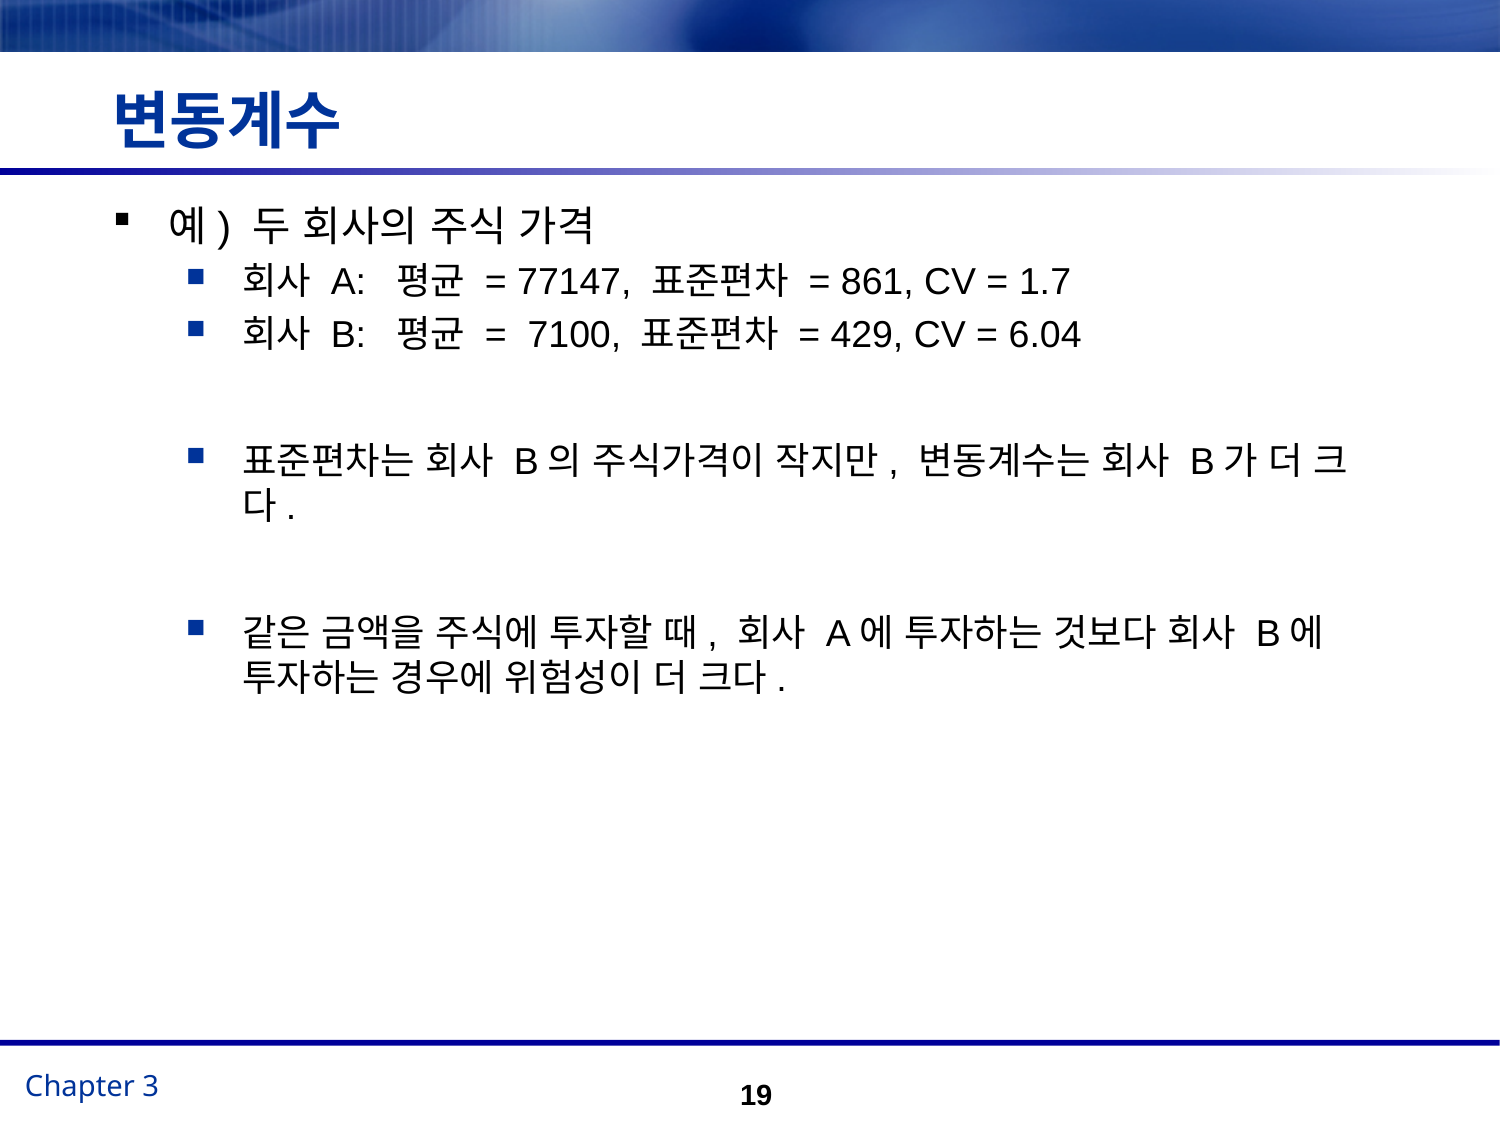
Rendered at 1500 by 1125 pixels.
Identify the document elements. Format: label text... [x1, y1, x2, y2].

picture [0, 0, 1500, 52]
title 변동계수 [112, 75, 1500, 188]
slide_number 19 [699, 1062, 788, 1125]
list 예) 두 회사의 주식 가격 회사 A: 평균 = 77147, 표준편차 = 861, CV = 1.7 회사 B: 평균 = 7100, 표준편차 = 429, CV = 6.04 표준편차는 회사 B의 주식가격이 작지만, 변동계수는 회사 B가 더 크다. 같은 금액을 주식에 투자할 때, 회사 A에 투자하는 것보다 회사 B에 투자하는 경우에 위험성이 더 크다. [112, 200, 1400, 1000]
